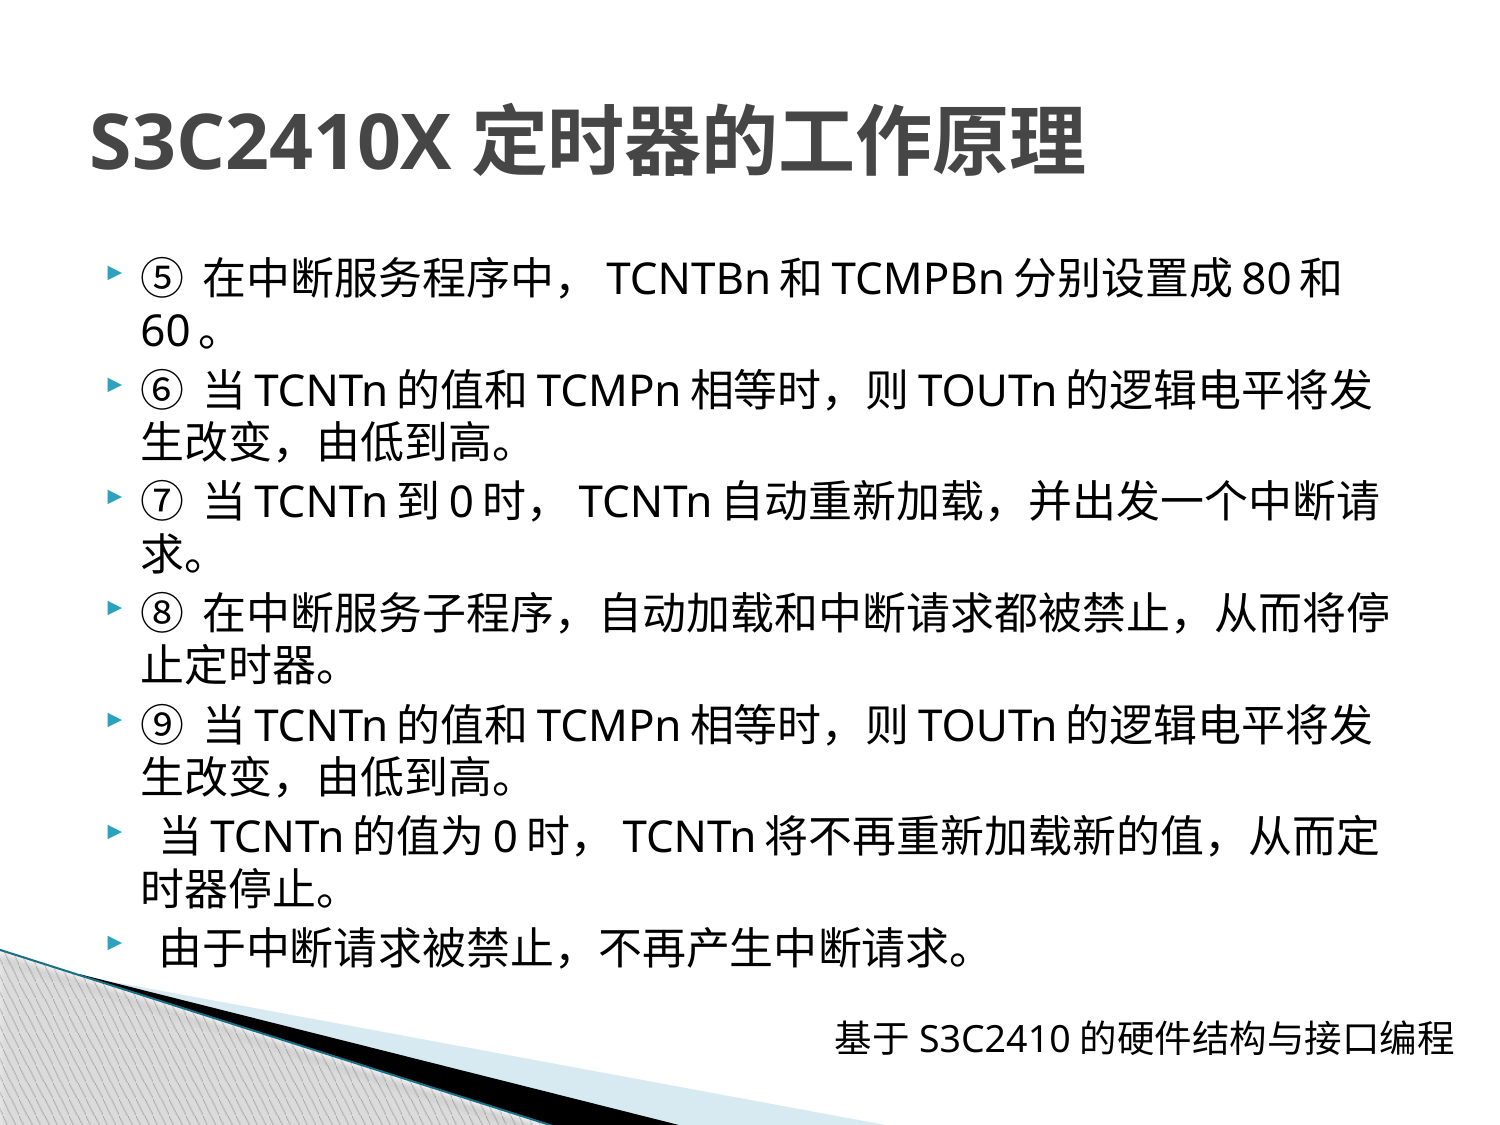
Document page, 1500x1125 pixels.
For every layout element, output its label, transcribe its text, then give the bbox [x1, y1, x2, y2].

list ⑤ 在中断服务程序中，TCNTBn和TCMPBn分别设置成80和60。 ⑥ 当TCNTn的值和TCMPn相等时，则TOUTn的逻辑电平将发生改变，由低到高。 ⑦ 当TCNTn到0时，TCNTn自动重新加载，并出发一个中断请求。 ⑧ 在中断服务子程序，自动加载和中断请求都被禁止，从而将停止定时器。 ⑨ 当TCNTn的值和TCMPn相等时，则TOUTn的逻辑电平将发生改变，由低到高。 当TCNTn的值为0时，TCNTn将不再重新加载新的值，从而定时器停止。 由于中断请求被禁止，不再产生中断请求。 [75, 243, 1425, 986]
title S3C2410X定时器的工作原理 [75, 45, 1425, 233]
text_box 基于S3C2410的硬件结构与接口编程 [820, 1007, 1500, 1068]
